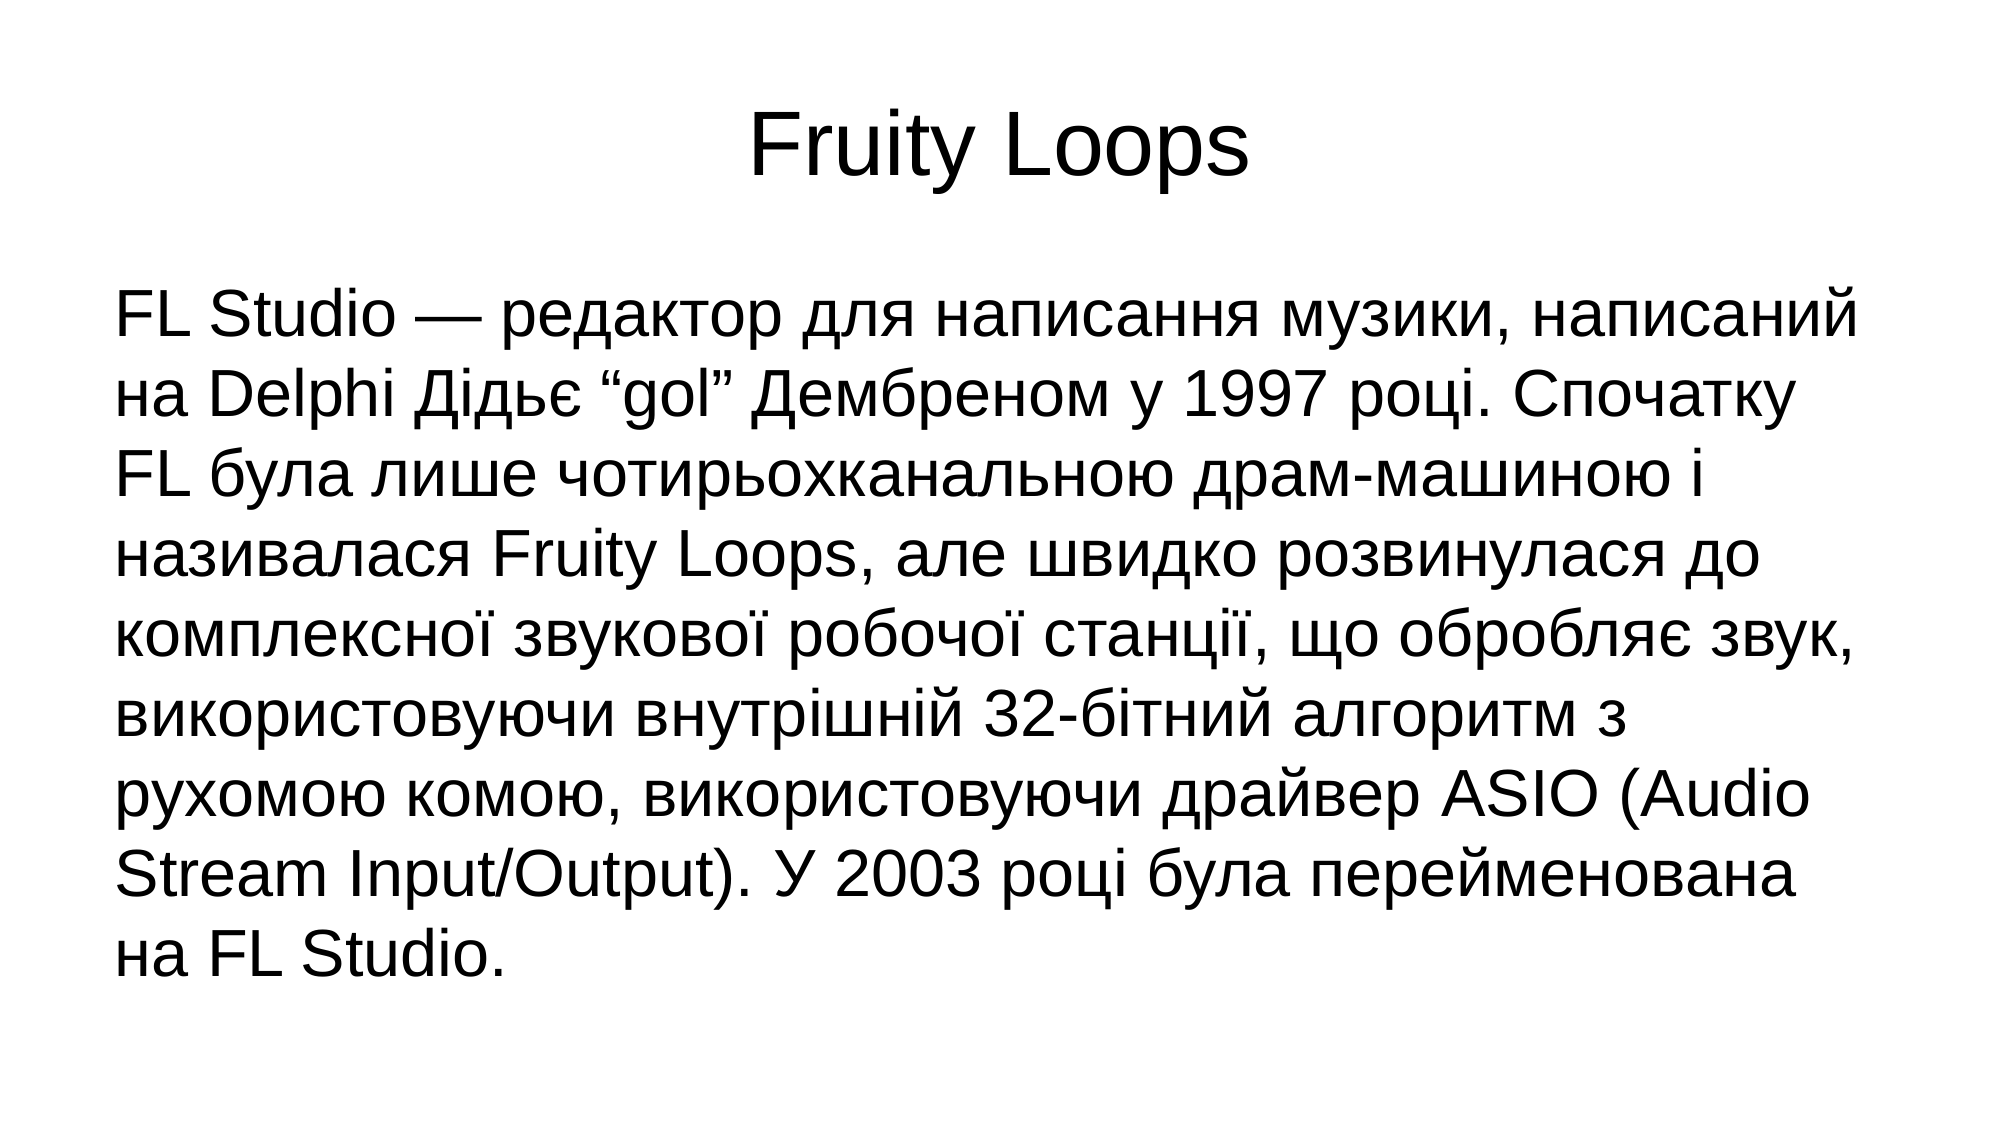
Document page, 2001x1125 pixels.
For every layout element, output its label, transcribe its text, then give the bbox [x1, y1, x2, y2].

title Fruity Loops [99, 44, 1901, 233]
list FL Studio — редактор для написання музики, написаний на Delphi Дідьє “gol” Дембреном у 1997 році. Спочатку FL була лише чотирьохканальною драм-машиною і називалася Fruity Loops, але швидко розвинулася до комплексної звукової робочої станції, що обробляє звук, використовуючи внутрішній 32-бітний алгоритм з рухомою комою, використовуючи драйвер ASIO (Audio Stream Input/Output). У 2003 році була перейменована на FL Studio. [99, 262, 1901, 1006]
